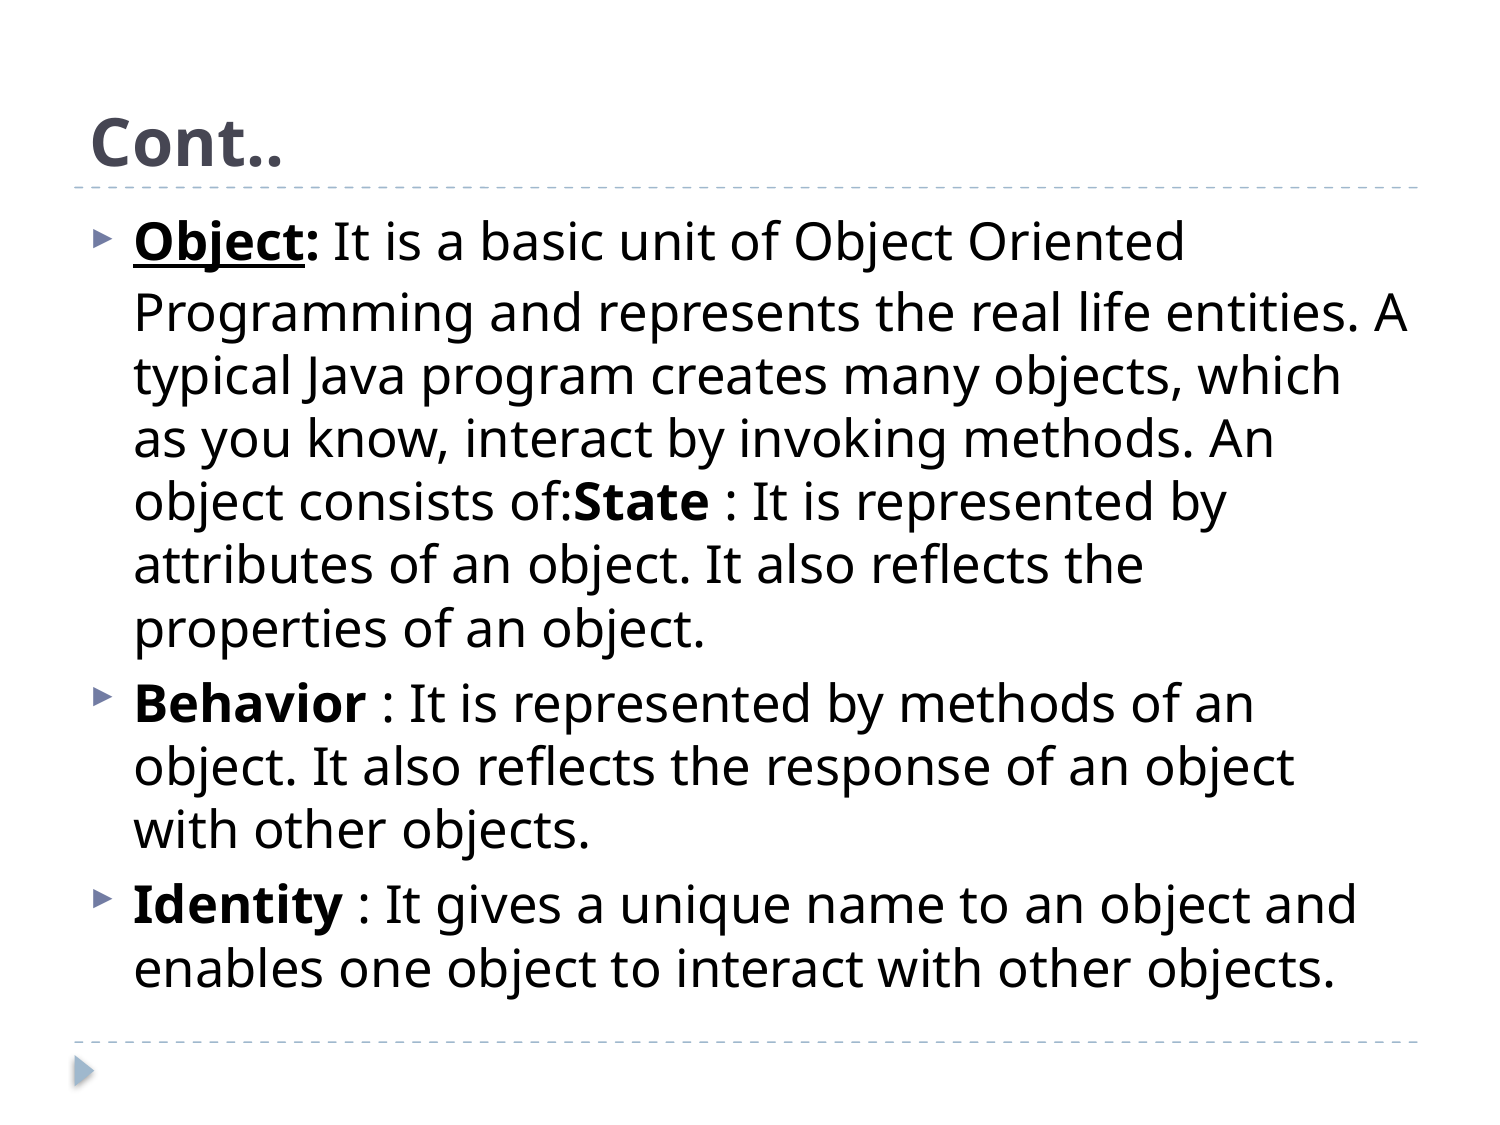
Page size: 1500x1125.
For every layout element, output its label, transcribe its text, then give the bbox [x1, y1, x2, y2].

text_box Cont.. [74, 24, 1425, 188]
text_box Object: It is a basic unit of Object Oriented Programming and represents the real life entities. A typical Java program creates many objects, which as you know, interact by invoking methods. An object consists of:State : It is represented by attributes of an object. It also reflects the properties of an object. Behavior : It is represented by methods of an object. It also reflects the response of an object with other objects. Identity : It gives a unique name to an object and enables one object to interact with other objects. [74, 199, 1425, 1010]
